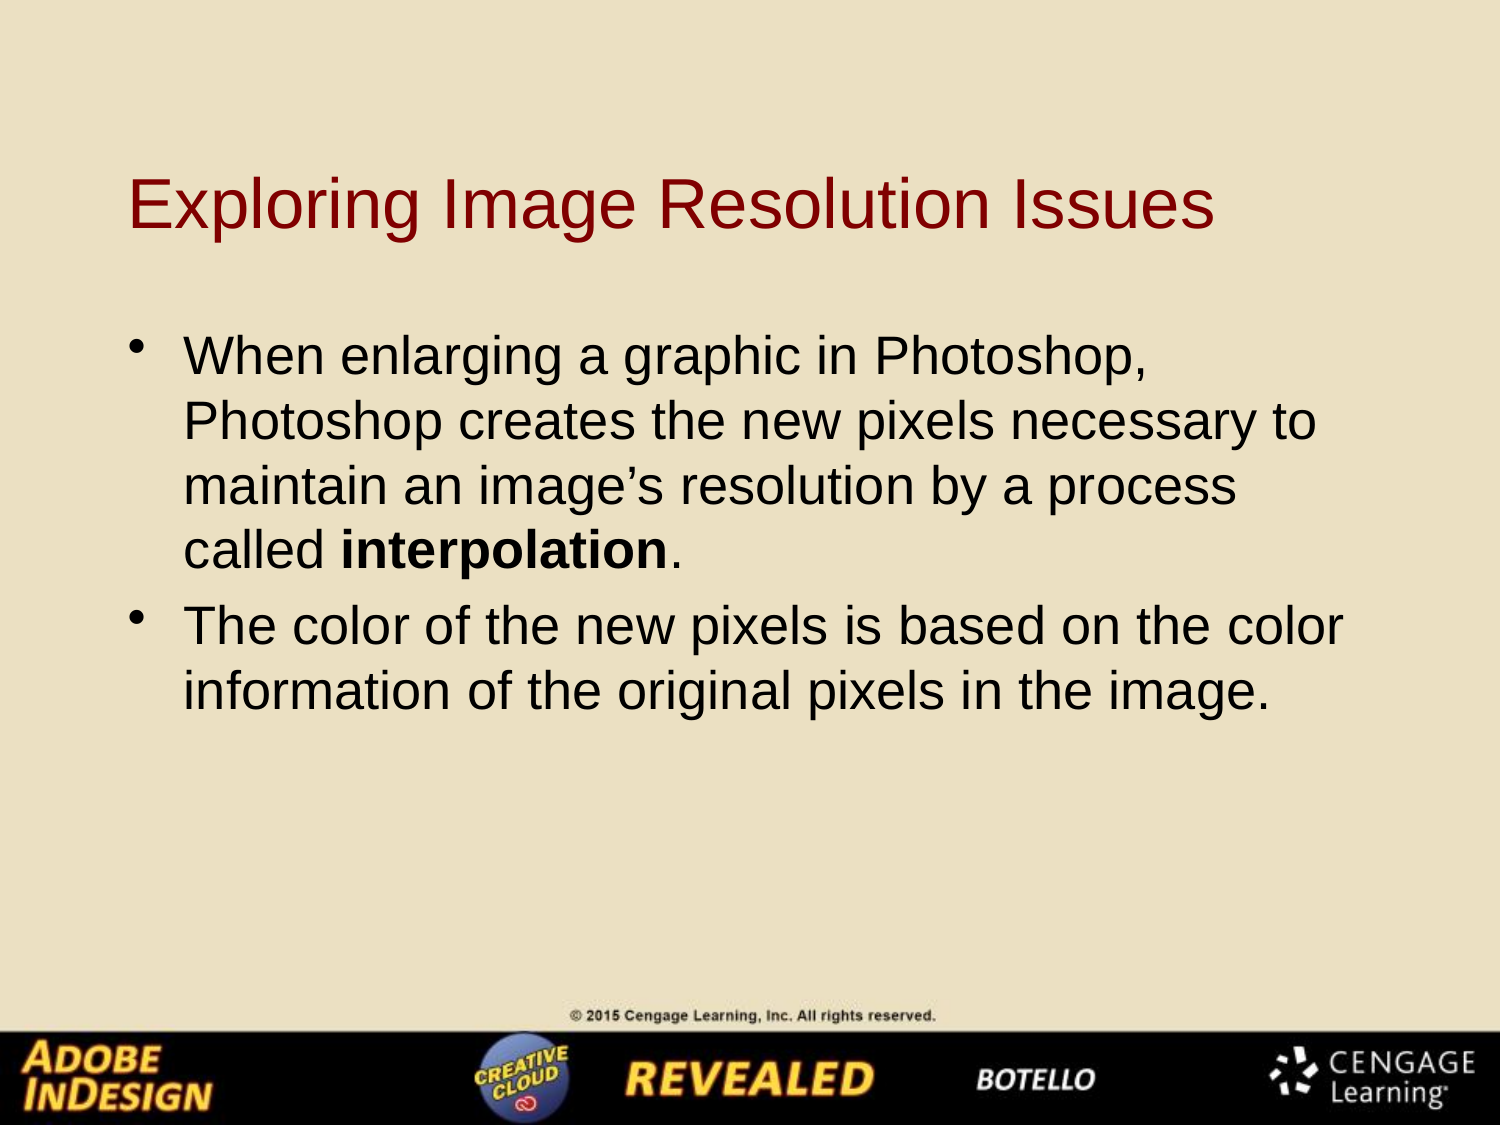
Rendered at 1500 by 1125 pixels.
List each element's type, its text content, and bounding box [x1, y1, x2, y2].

title Exploring Image Resolution Issues [112, 99, 1388, 300]
list When enlarging a graphic in Photoshop, Photoshop creates the new pixels necessary to maintain an image’s resolution by a process called interpolation. The color of the new pixels is based on the color information of the original pixels in the image. [112, 312, 1388, 1000]
picture [0, 0, 1500, 1125]
